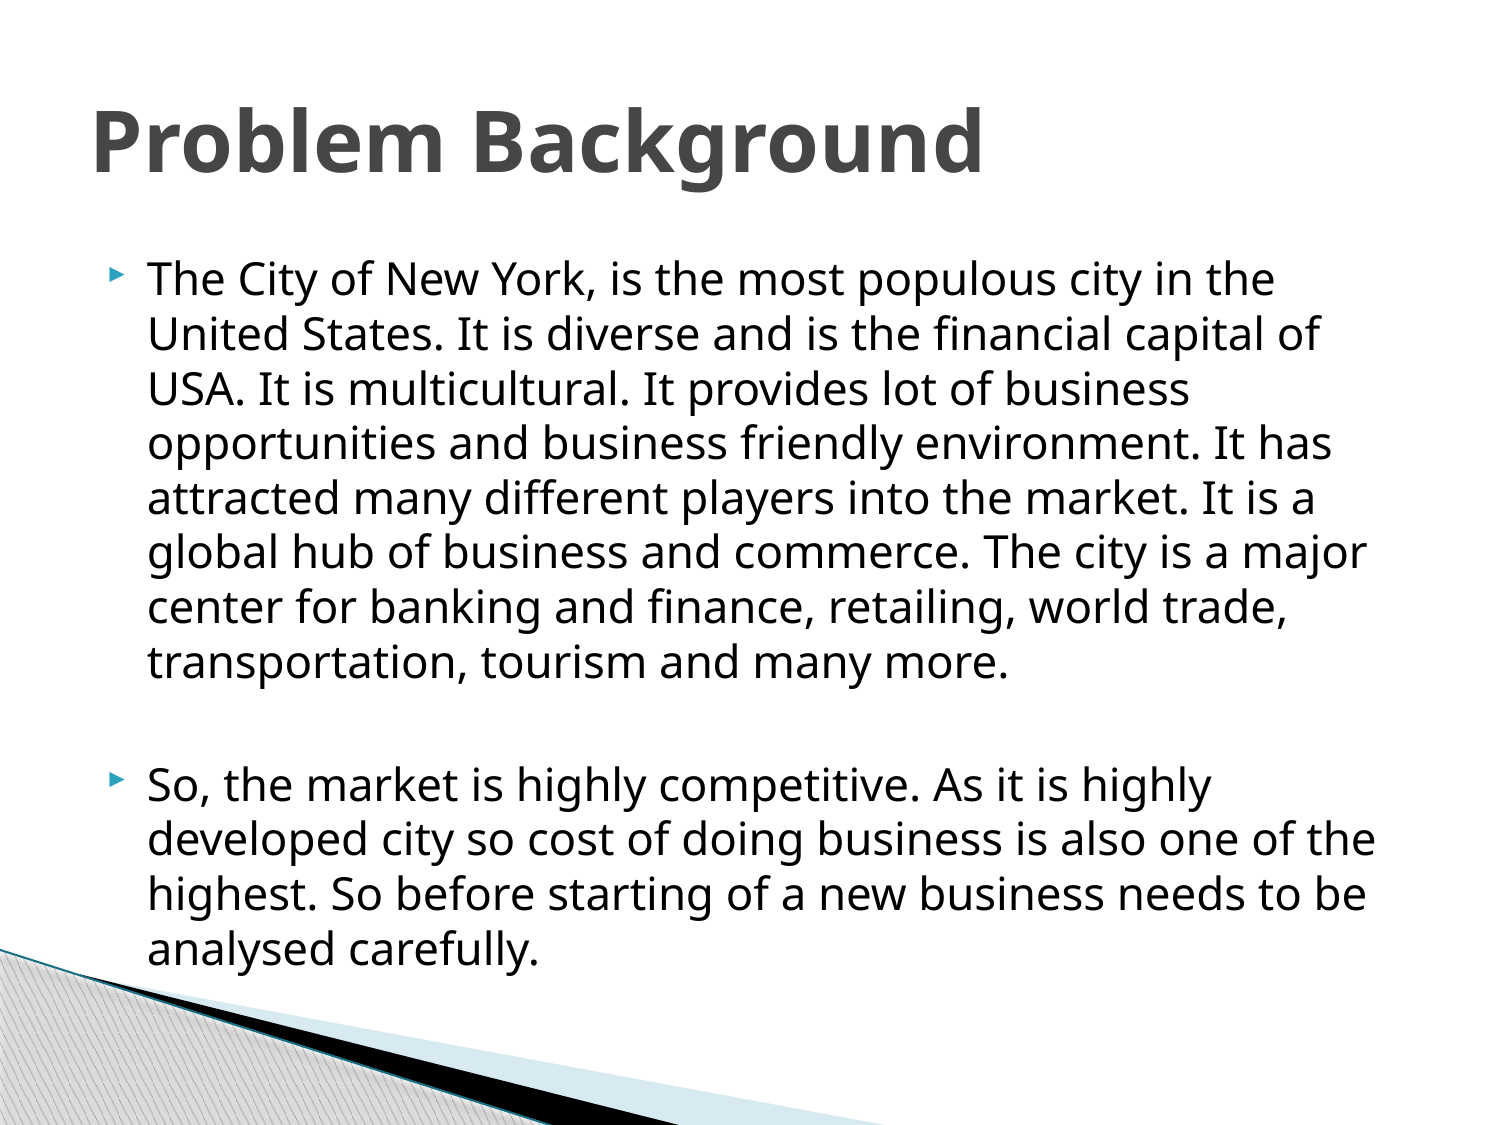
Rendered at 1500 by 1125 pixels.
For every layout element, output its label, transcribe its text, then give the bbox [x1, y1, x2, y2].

title Problem Background [75, 45, 1425, 233]
list The City of New York, is the most populous city in the United States. It is diverse and is the financial capital of USA. It is multicultural. It provides lot of business opportunities and business friendly environment. It has attracted many different players into the market. It is a global hub of business and commerce. The city is a major center for banking and finance, retailing, world trade, transportation, tourism and many more. So, the market is highly competitive. As it is highly developed city so cost of doing business is also one of the highest. So before starting of a new business needs to be analysed carefully. [75, 243, 1425, 986]
